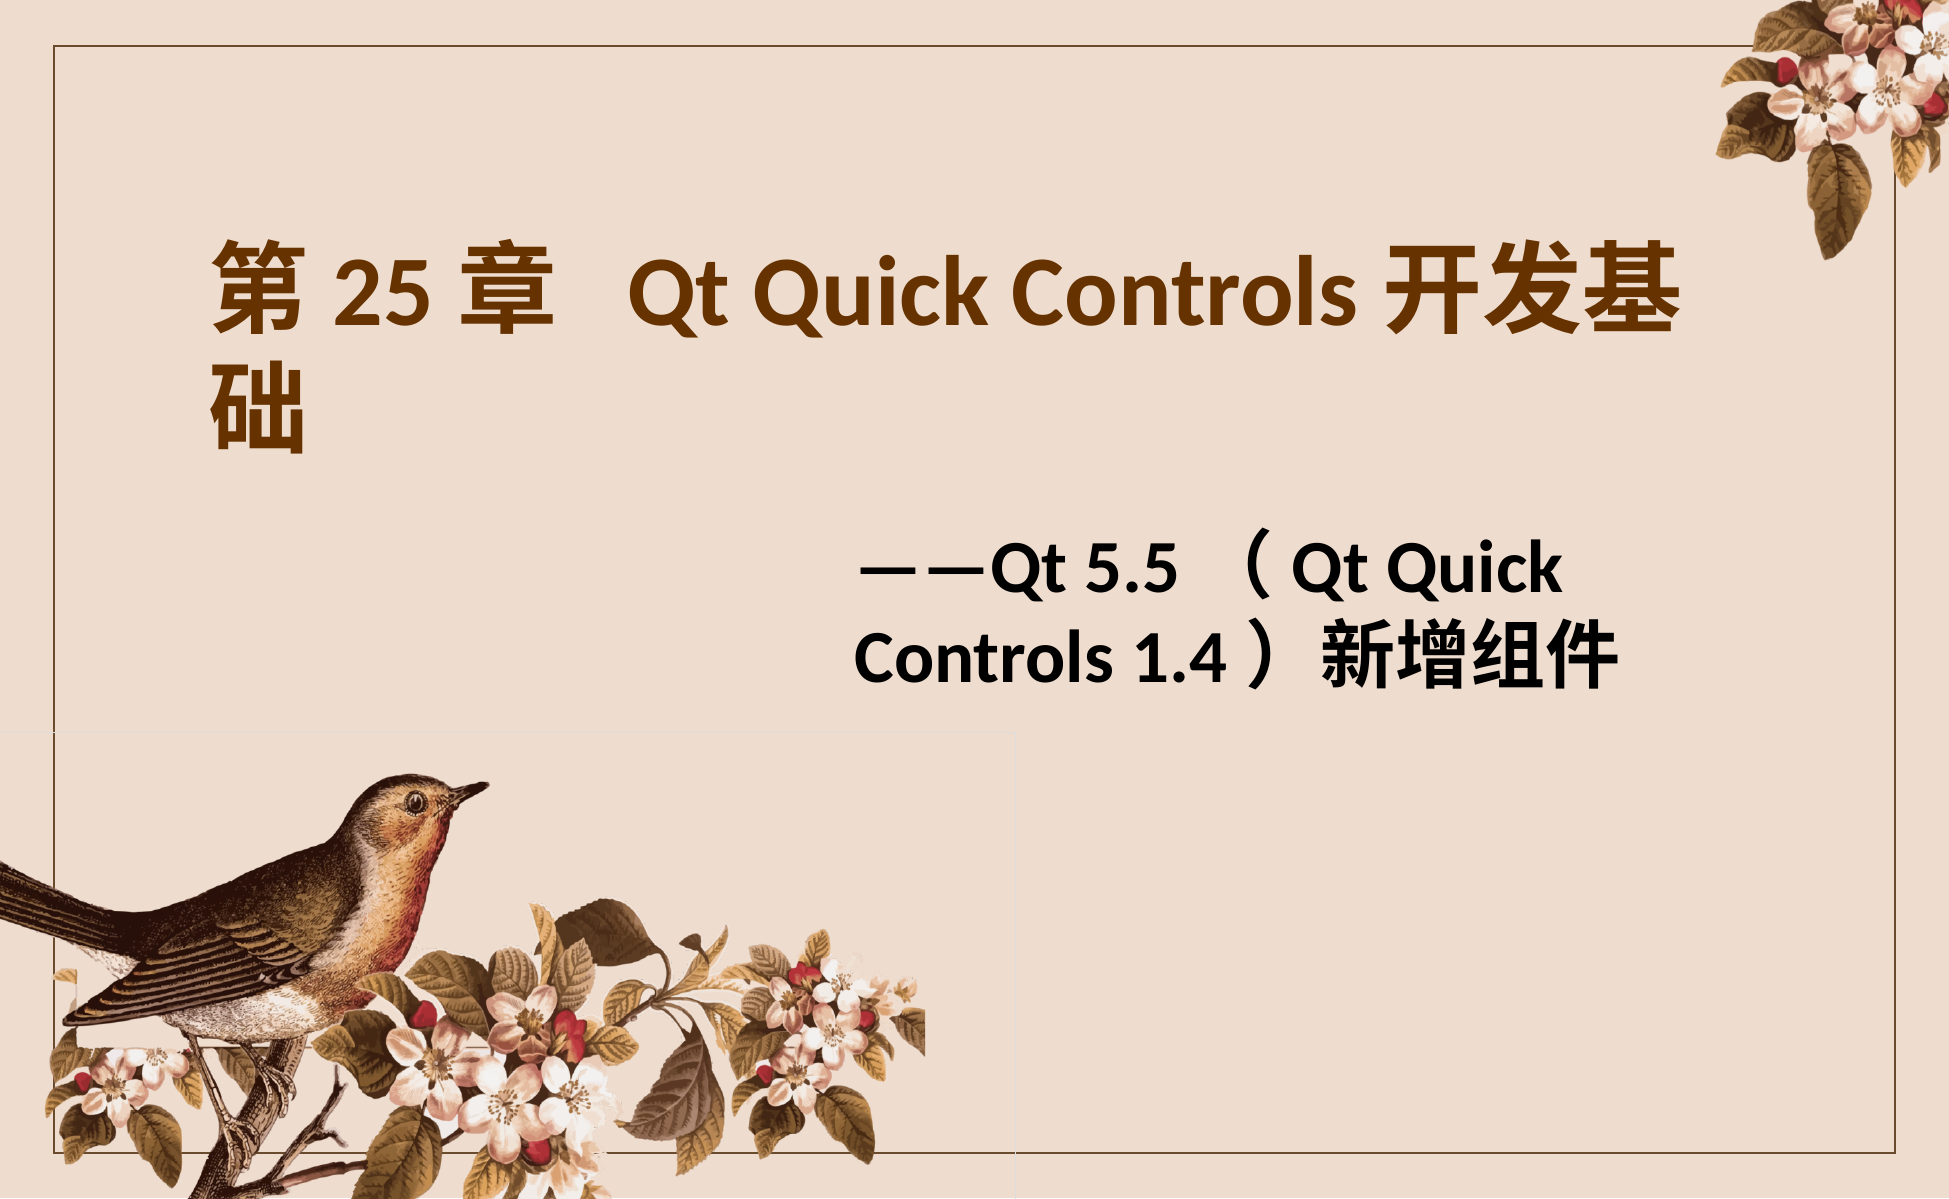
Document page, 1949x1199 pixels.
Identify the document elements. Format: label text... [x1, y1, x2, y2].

text_box 第25章 Qt Quick Controls开发基础 [193, 218, 1790, 473]
text_box ——Qt 5.5（Qt Quick Controls 1.4）新增组件 [839, 510, 1666, 706]
picture [0, 733, 1015, 1199]
picture [1654, 0, 1949, 306]
